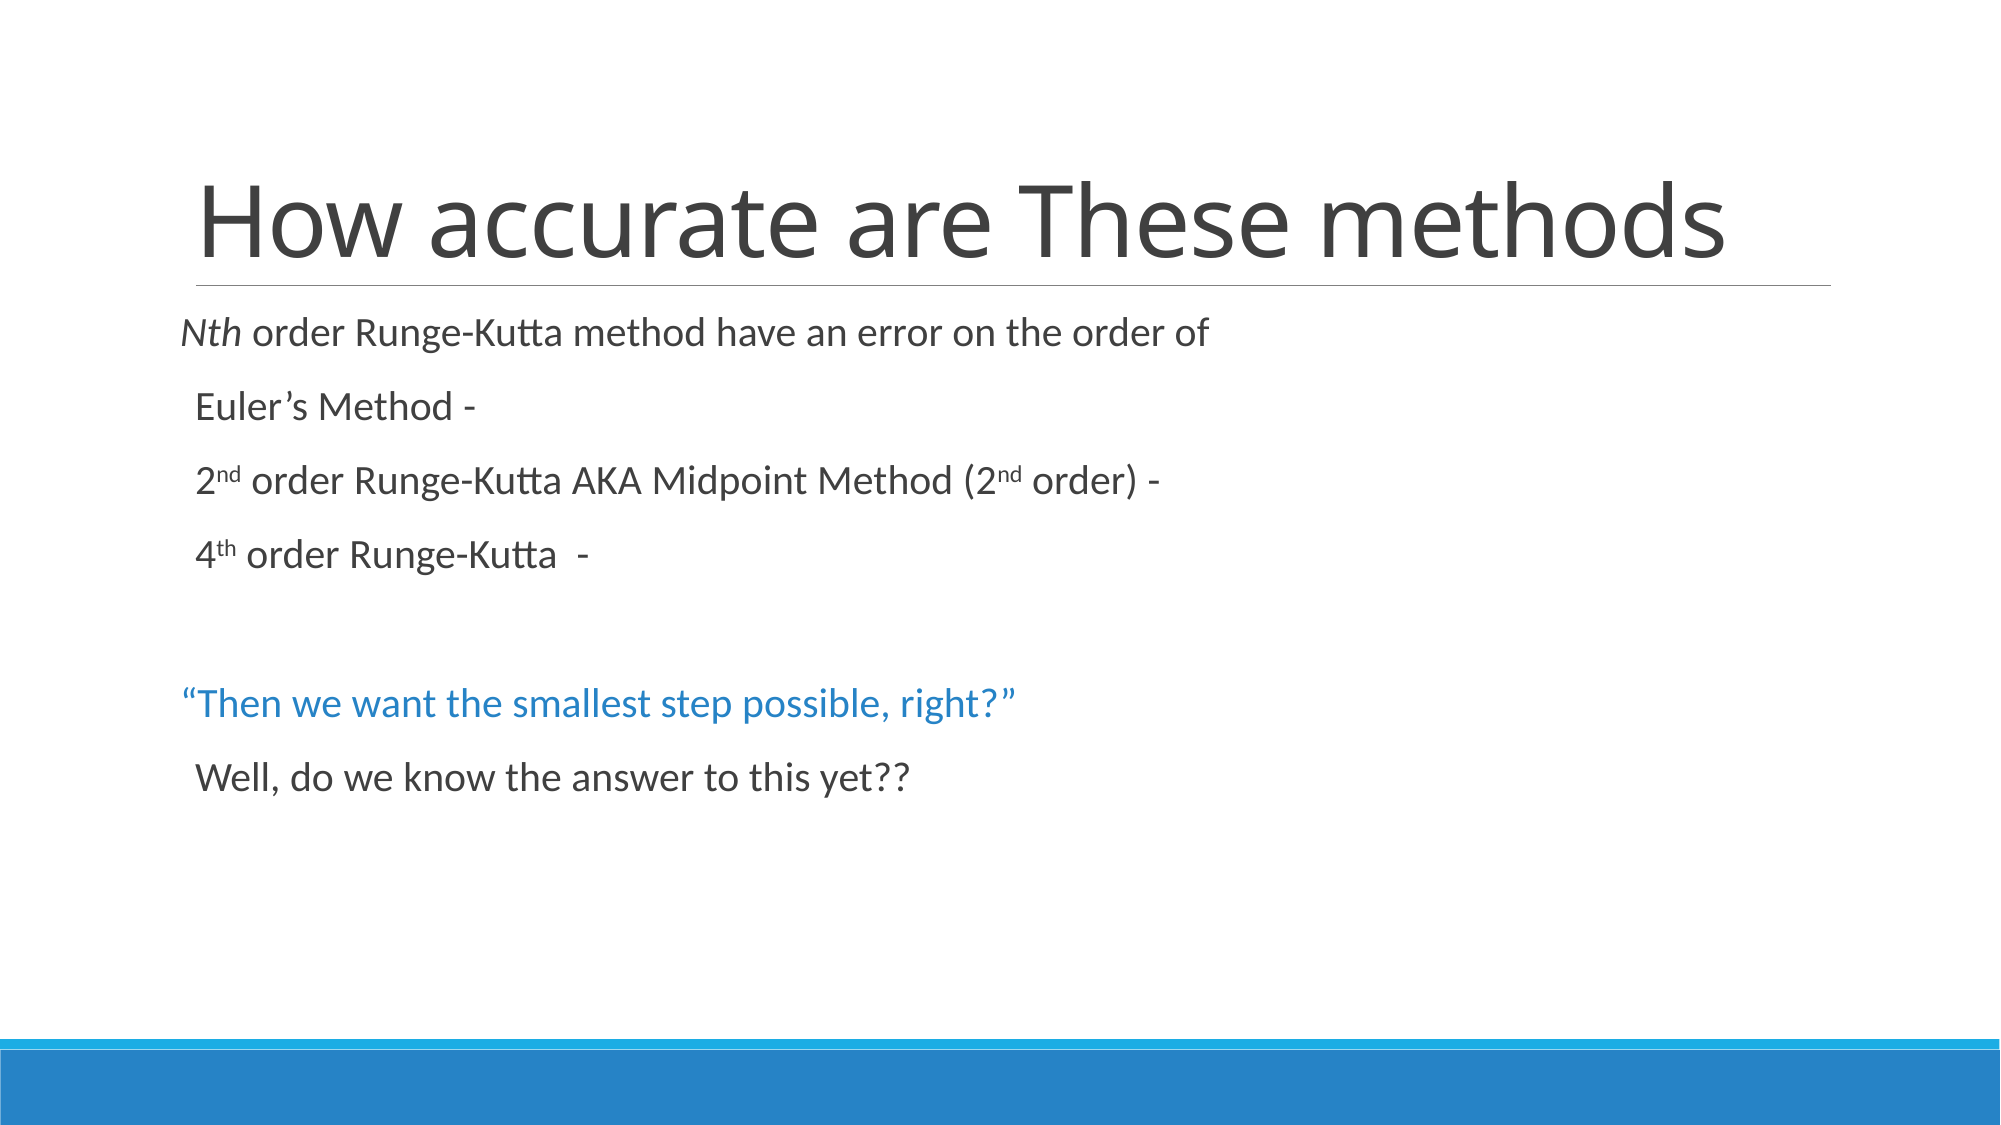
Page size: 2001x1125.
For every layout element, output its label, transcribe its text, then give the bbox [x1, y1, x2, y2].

title How accurate are These methods [180, 47, 1830, 285]
